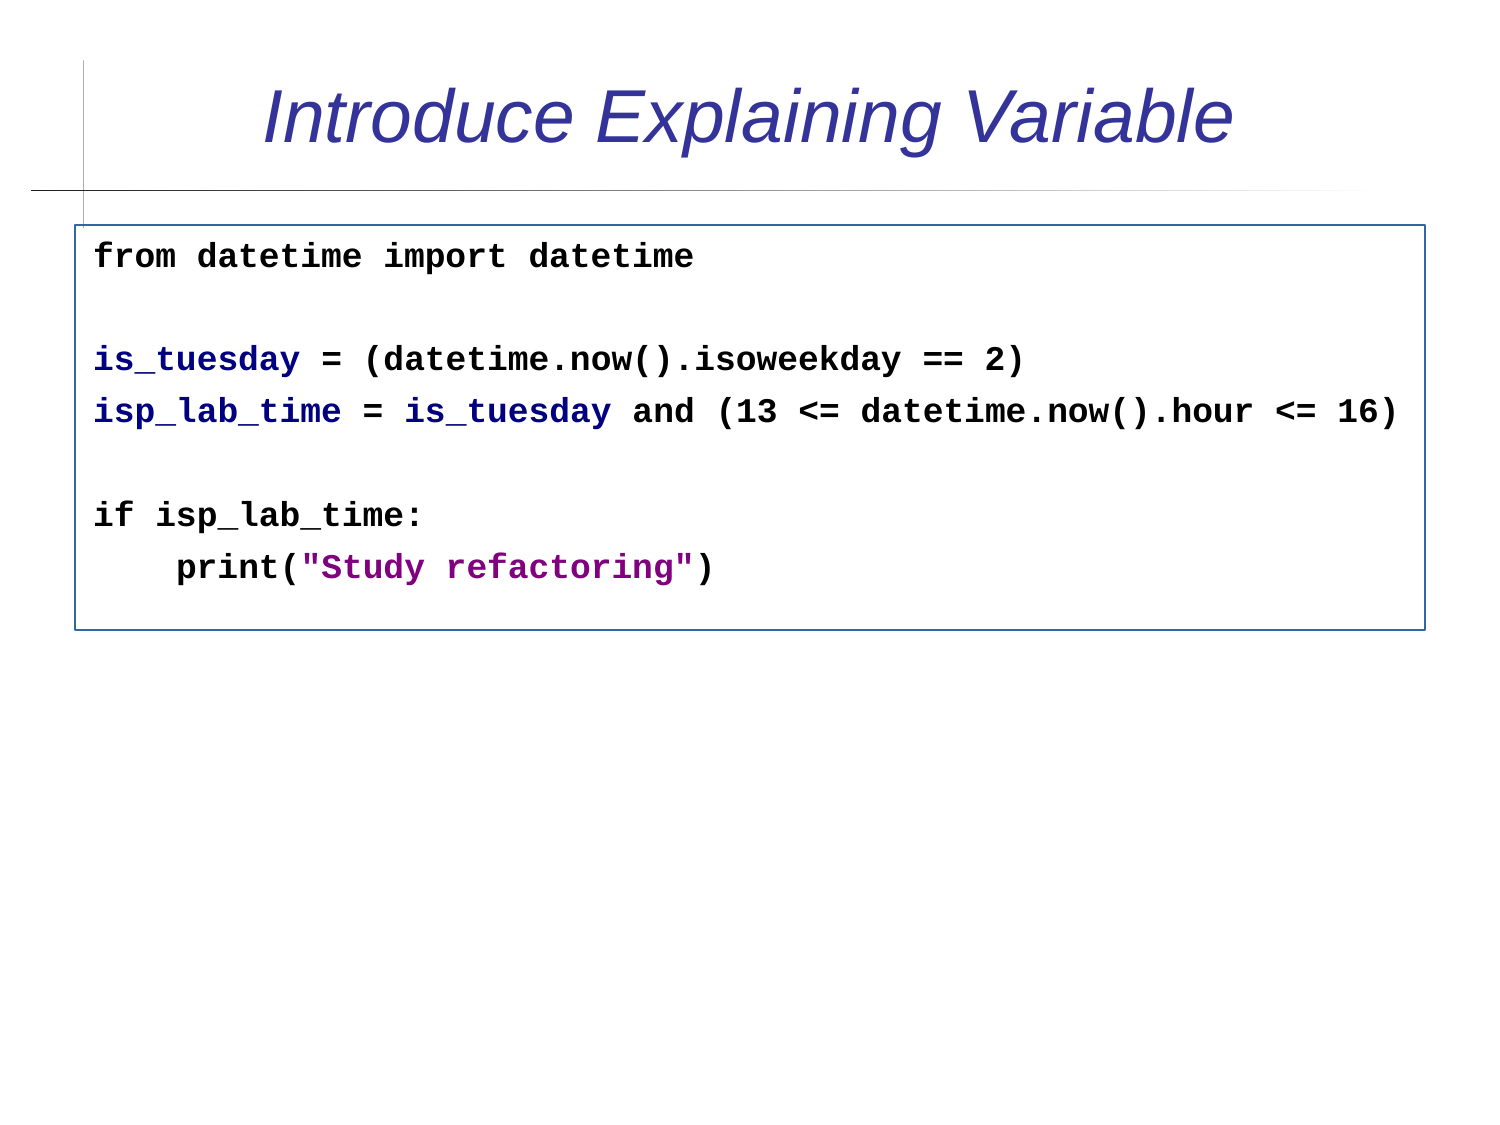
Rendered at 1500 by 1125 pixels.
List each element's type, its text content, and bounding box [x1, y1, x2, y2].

text_box Introduce Explaining Variable [100, 42, 1399, 183]
text_box from datetime import datetime is_tuesday = (datetime.now().isoweekday == 2) isp_lab_time = is_tuesday and (13 <= datetime.now().hour <= 16) if isp_lab_time: print("Study refactoring") [75, 224, 1425, 630]
